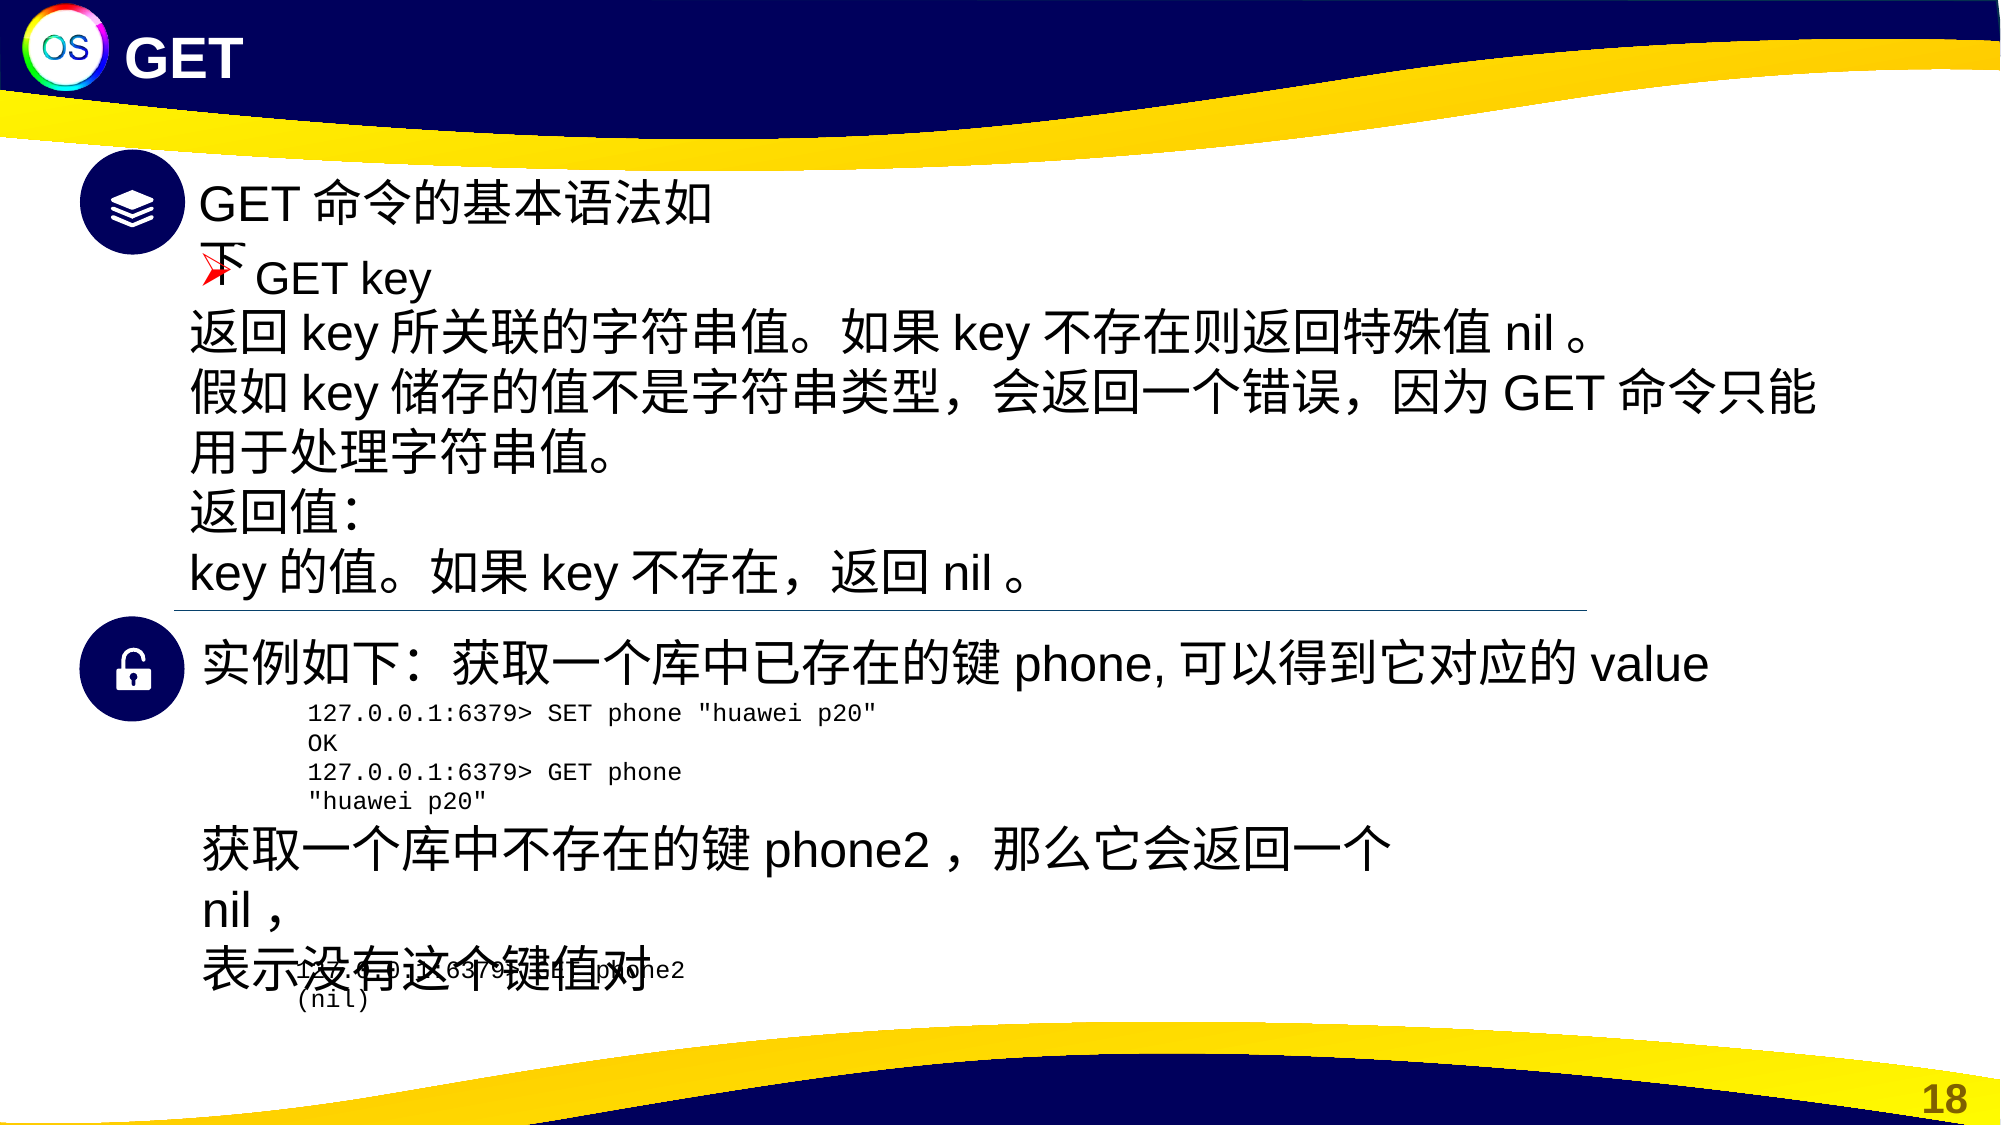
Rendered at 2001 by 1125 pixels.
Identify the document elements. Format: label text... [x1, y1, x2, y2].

text_box [79, 149, 186, 255]
text_box 实例如下：获取一个库中已存在的键phone,可以得到它对应的value [187, 624, 1733, 700]
text_box GET命令的基本语法如下 [183, 164, 772, 292]
text_box 返回key所关联的字符串值。如果key不存在则返回特殊值nil。 假如key储存的值不是字符串类型，会返回一个错误，因为GET命令只能用于处理字符串值。 返回值： key的值。如果key不存在，返回nil。 [174, 292, 1858, 608]
text_box [110, 189, 154, 210]
text_box GET key [183, 229, 450, 292]
text_box 127.0.0.1:6379> GET phone2 (nil) [243, 946, 712, 1020]
text_box [79, 616, 185, 722]
text_box GET [109, 12, 1263, 98]
text_box [116, 647, 152, 691]
text_box [110, 206, 154, 219]
text_box 127.0.0.1:6379> SET phone "huawei p20" OK 127.0.0.1:6379> GET phone "huawei p20" [255, 690, 907, 810]
picture [22, 3, 109, 91]
text_box [110, 215, 154, 228]
text_box 获取一个库中不存在的键phone2，那么它会返回一个nil， 表示没有这个键值对 [187, 810, 1482, 1006]
